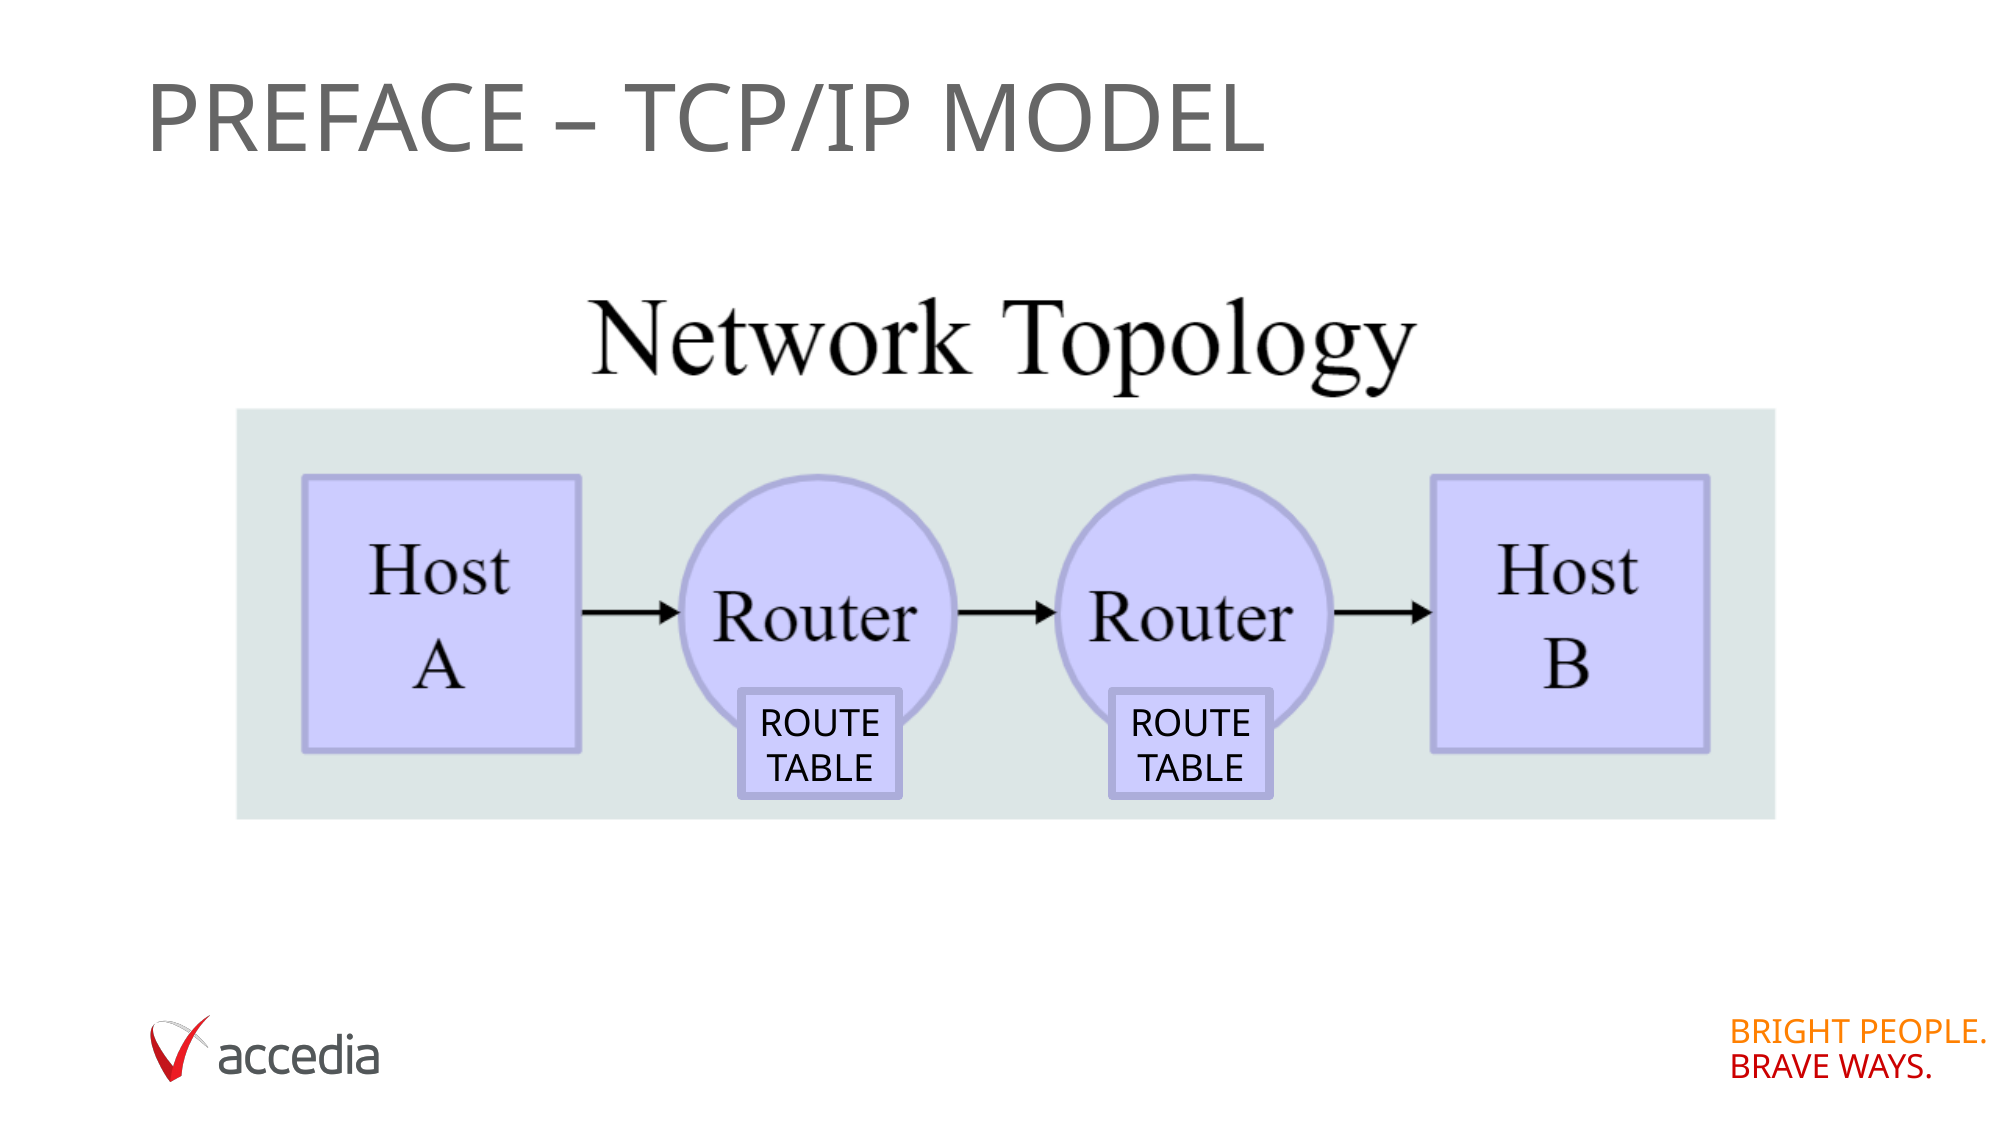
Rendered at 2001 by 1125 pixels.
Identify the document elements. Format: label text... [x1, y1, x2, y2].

picture [145, 1014, 384, 1082]
picture [205, 237, 1794, 887]
title Preface – TCP/ip model [136, 46, 1863, 195]
